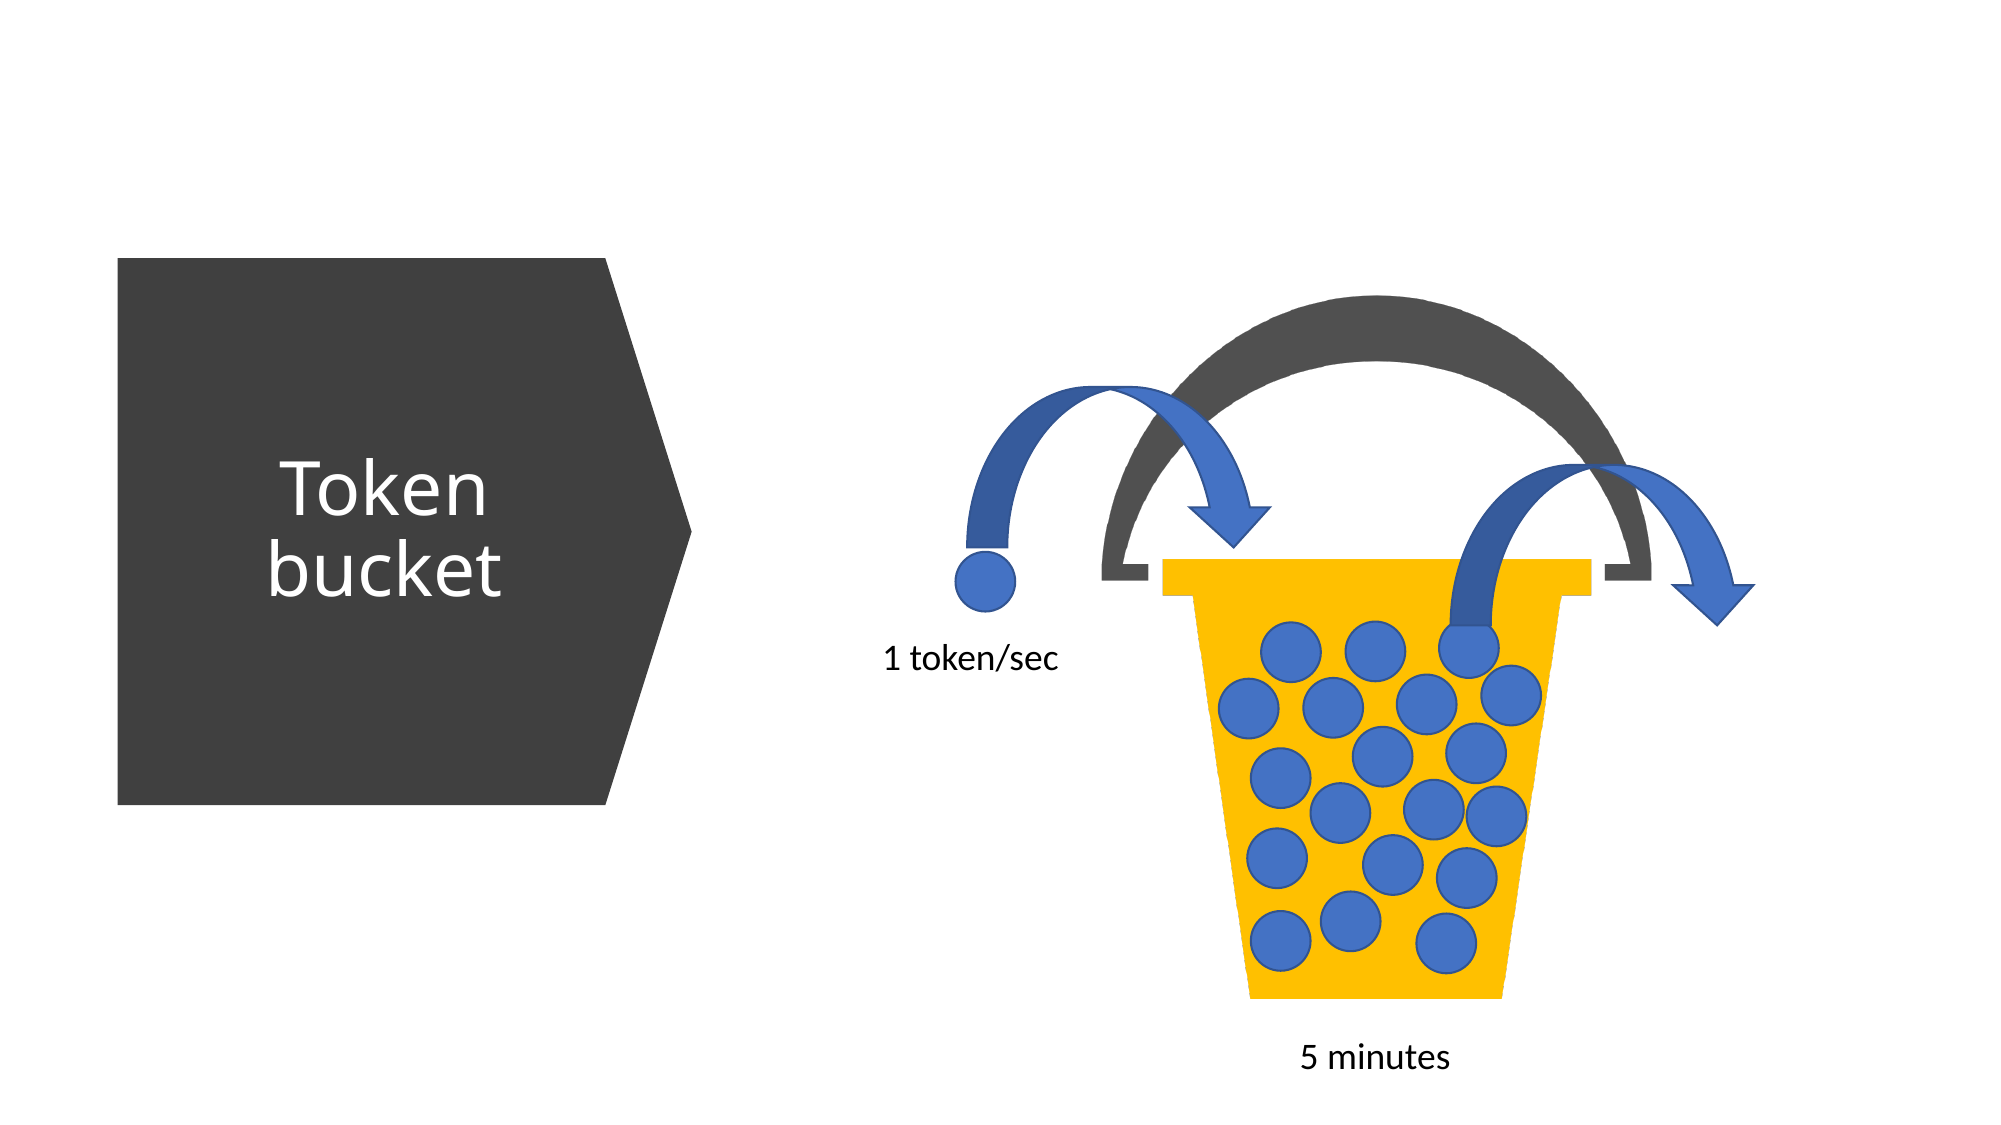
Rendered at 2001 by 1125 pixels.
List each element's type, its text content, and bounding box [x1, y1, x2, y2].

text_box [116, 257, 693, 807]
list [868, 141, 1883, 1125]
title Token bucket [168, 322, 601, 741]
